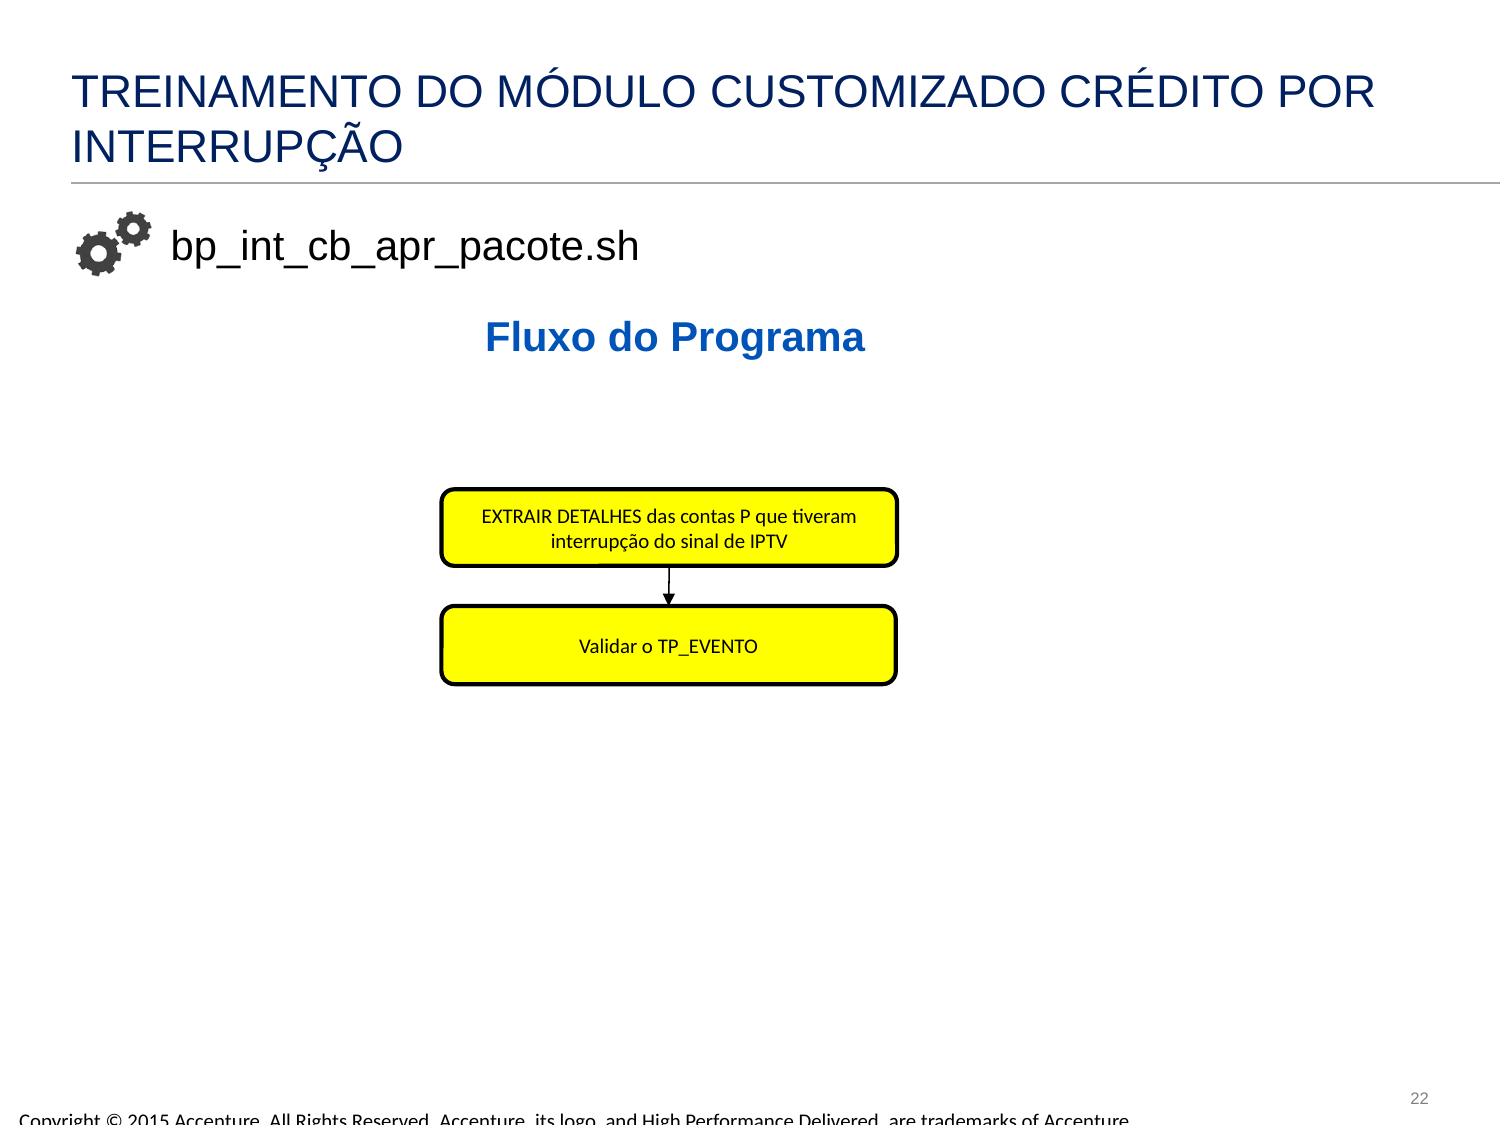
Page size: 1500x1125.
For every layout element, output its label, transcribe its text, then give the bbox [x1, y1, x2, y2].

text_box bp_int_cb_apr_pacote.sh [155, 211, 656, 327]
picture [72, 200, 155, 284]
title TREINAMENTO DO MÓDULO CUSTOMIZADO Crédito por interrupção [71, 0, 1500, 172]
text_box EXTRAIR DETALHES das contas P que tiveram interrupção do sinal de IPTV [439, 487, 900, 568]
text_box Validar o TP_EVENTO [439, 603, 898, 687]
text_box Fluxo do Programa [470, 302, 881, 367]
